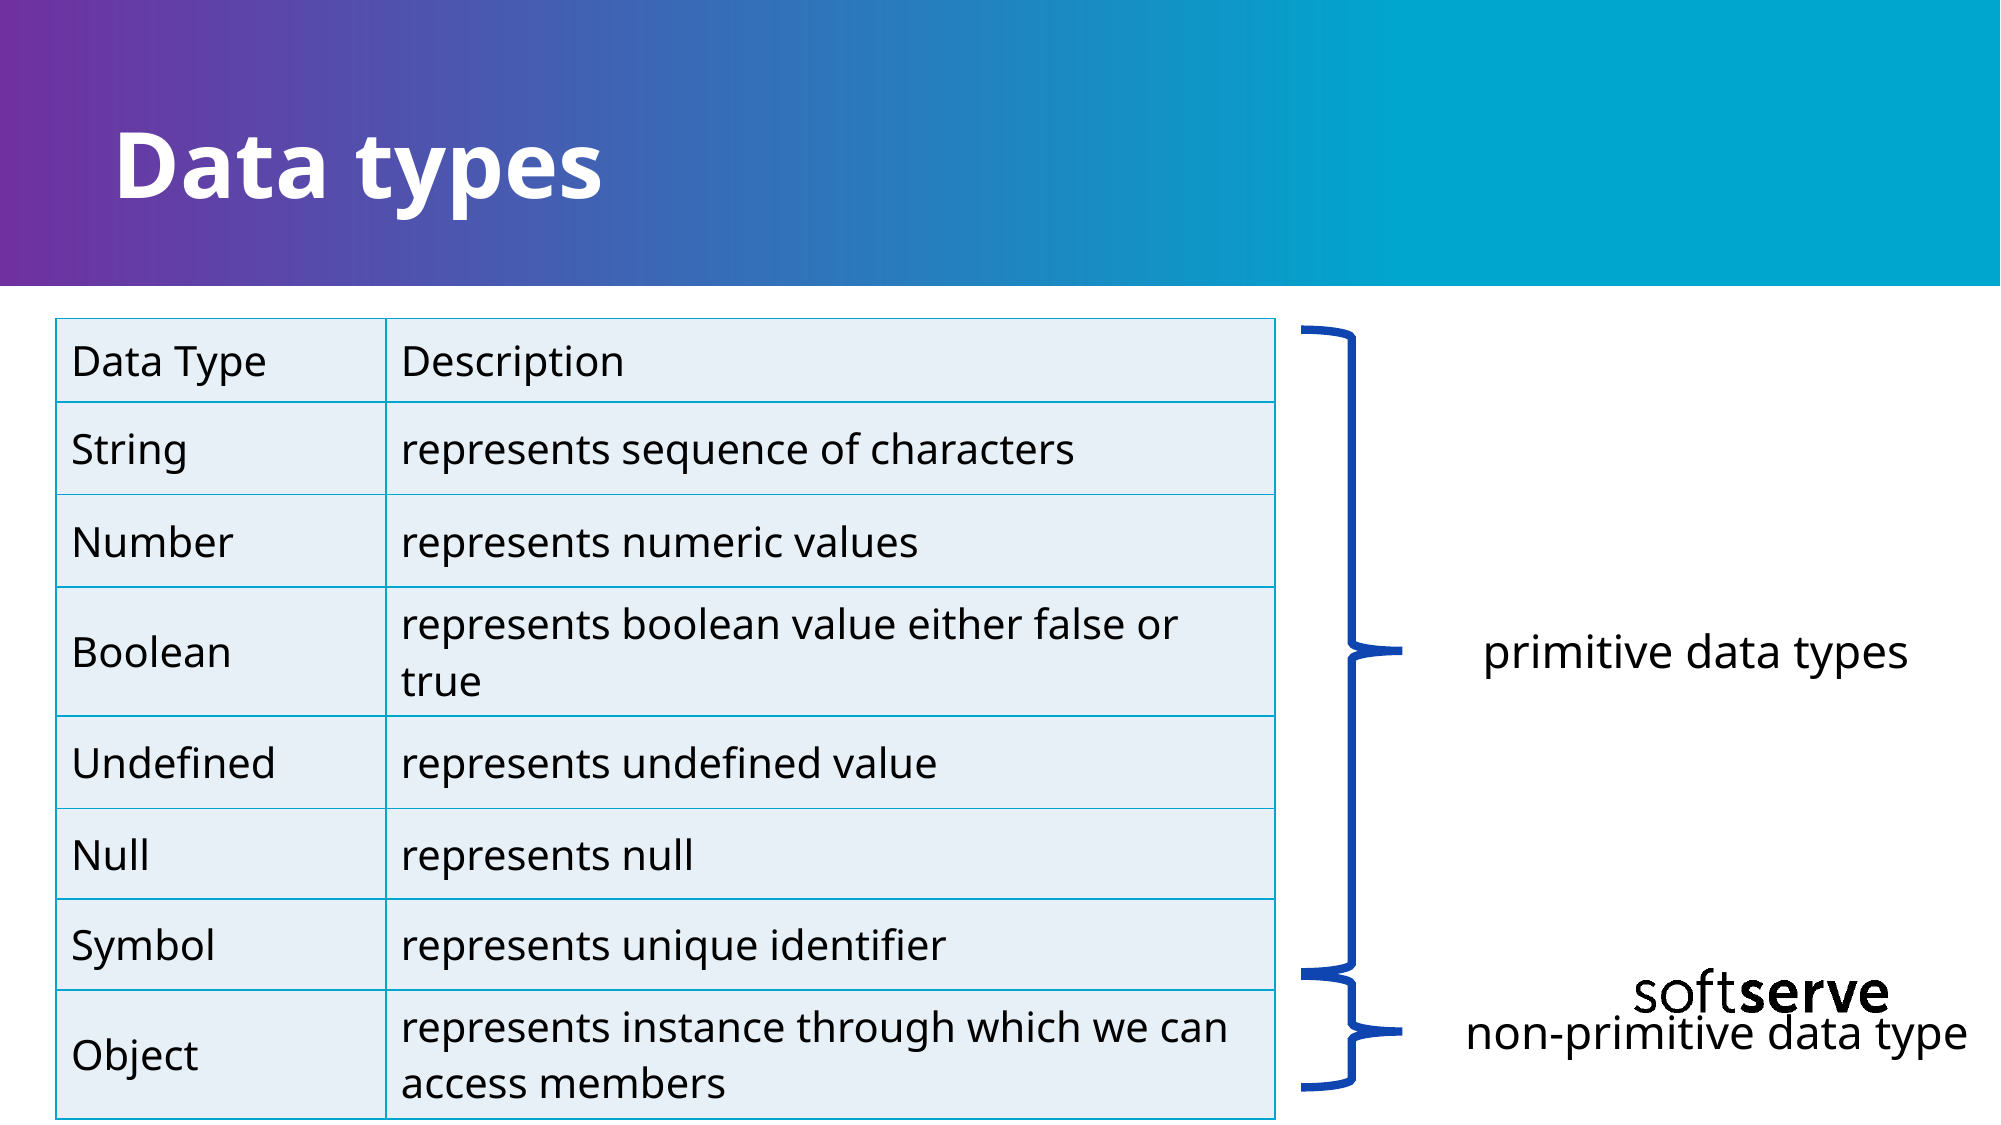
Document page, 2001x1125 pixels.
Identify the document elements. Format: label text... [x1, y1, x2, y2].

table_cell represents sequence of characters [387, 403, 1274, 494]
table_cell Object [57, 991, 385, 1118]
table_cell represents unique identifier [387, 900, 1274, 989]
table_cell Null [57, 809, 385, 898]
table_cell represents boolean value either false or true [387, 588, 1274, 715]
table_cell represents undefined value [387, 717, 1274, 808]
table_cell String [57, 403, 385, 494]
text_box [1301, 975, 1403, 1088]
table_cell Boolean [57, 588, 385, 715]
text_box primitive data types [1467, 615, 1925, 686]
table_cell represents numeric values [387, 495, 1274, 586]
table_cell Number [57, 495, 385, 586]
table_cell Symbol [57, 900, 385, 989]
table_cell Undefined [57, 717, 385, 808]
table_cell represents instance through which we can access members [387, 991, 1274, 1118]
picture [1634, 968, 1888, 996]
text_box [1301, 329, 1403, 973]
table_header Description [387, 319, 1274, 401]
table_header Data Type [57, 319, 385, 401]
text_box non-primitive data type [1450, 996, 1984, 1066]
title Data types [112, 112, 1888, 225]
table_cell represents null [387, 809, 1274, 898]
